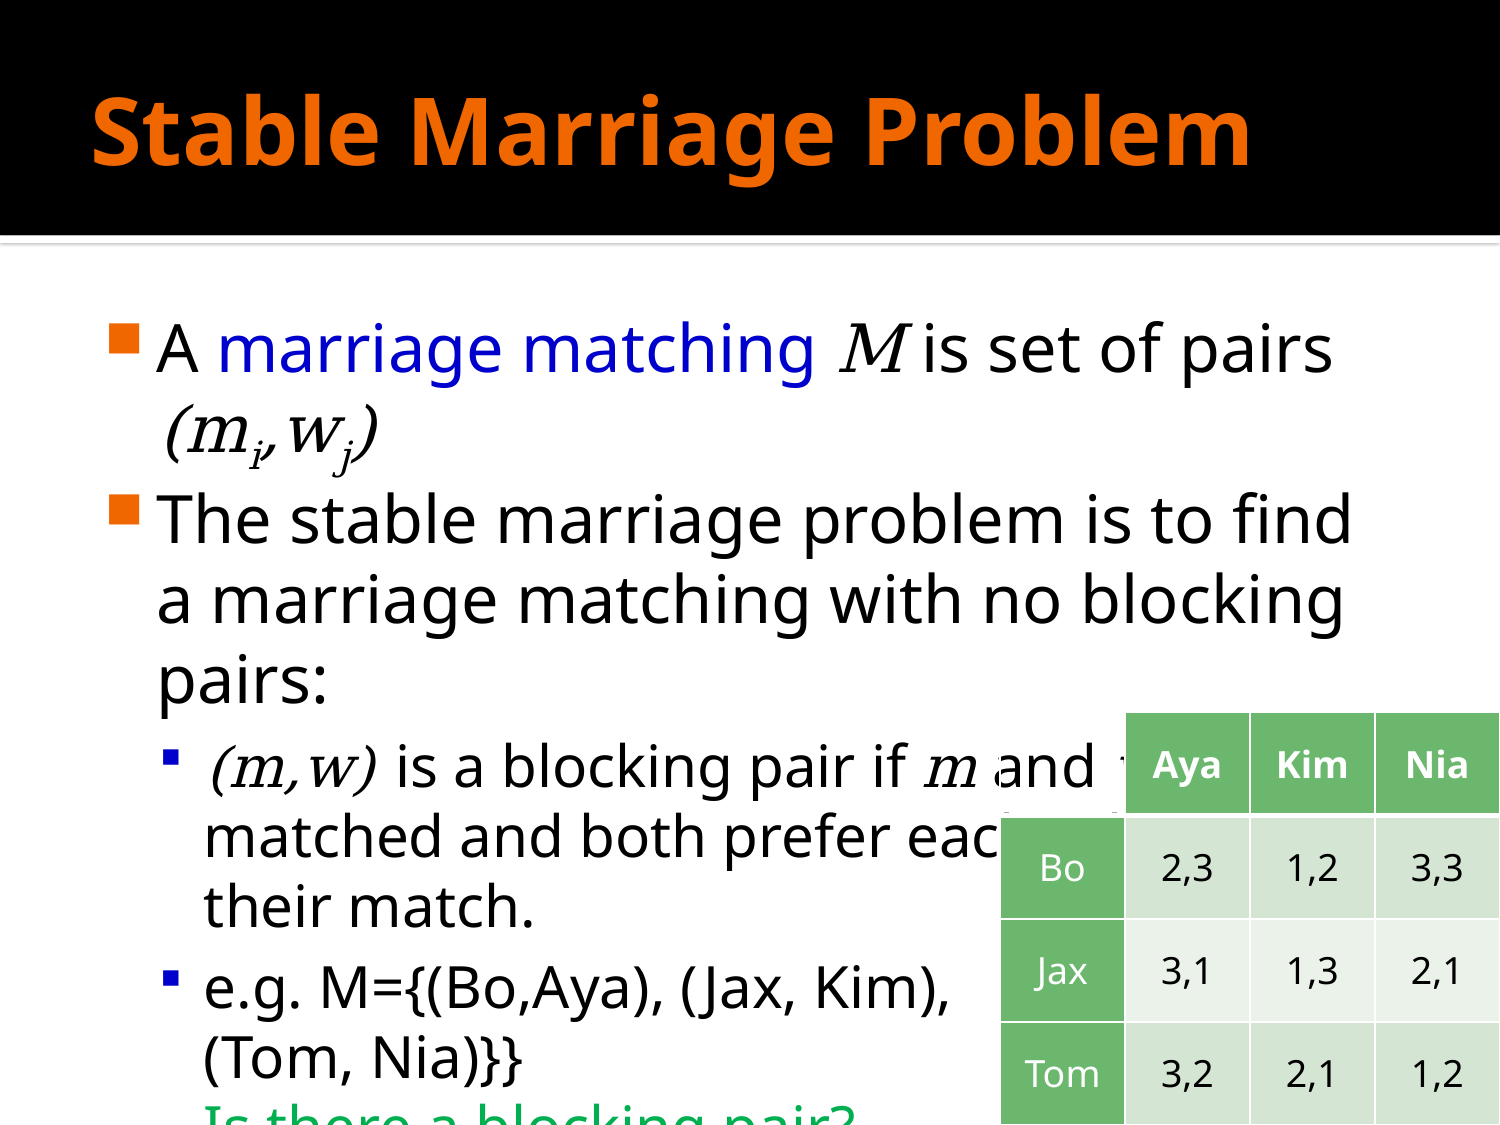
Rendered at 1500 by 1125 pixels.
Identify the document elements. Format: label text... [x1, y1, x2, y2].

table_cell 2,1 [1376, 920, 1499, 1021]
table_cell 3,1 [1126, 920, 1249, 1021]
table_cell 2,3 [1126, 818, 1249, 918]
table_header Kim [1251, 713, 1374, 813]
table_cell 1,2 [1376, 1023, 1499, 1124]
table_cell 1,3 [1251, 920, 1374, 1021]
table_cell Tom [1001, 1023, 1124, 1124]
table_cell Bo [1001, 818, 1124, 918]
table_header [1001, 713, 1124, 813]
list A marriage matching M is set of pairs (mi,wj) The stable marriage problem is to find a marriage matching with no blocking pairs: (m,w) is a blocking pair if m and w are not matched and both prefer each other to their match. e.g. M={(Bo,Aya), (Jax, Kim), (Tom, Nia)}} Is there a blocking pair? [75, 291, 1425, 1050]
table_header Nia [1376, 713, 1499, 813]
table_header Aya [1126, 713, 1249, 813]
table_cell 3,2 [1126, 1023, 1249, 1124]
table_cell 2,1 [1251, 1023, 1374, 1124]
table_cell Jax [1001, 920, 1124, 1021]
title Stable Marriage Problem [75, 25, 1425, 231]
table_cell 1,2 [1251, 818, 1374, 918]
table_cell 3,3 [1376, 818, 1499, 918]
